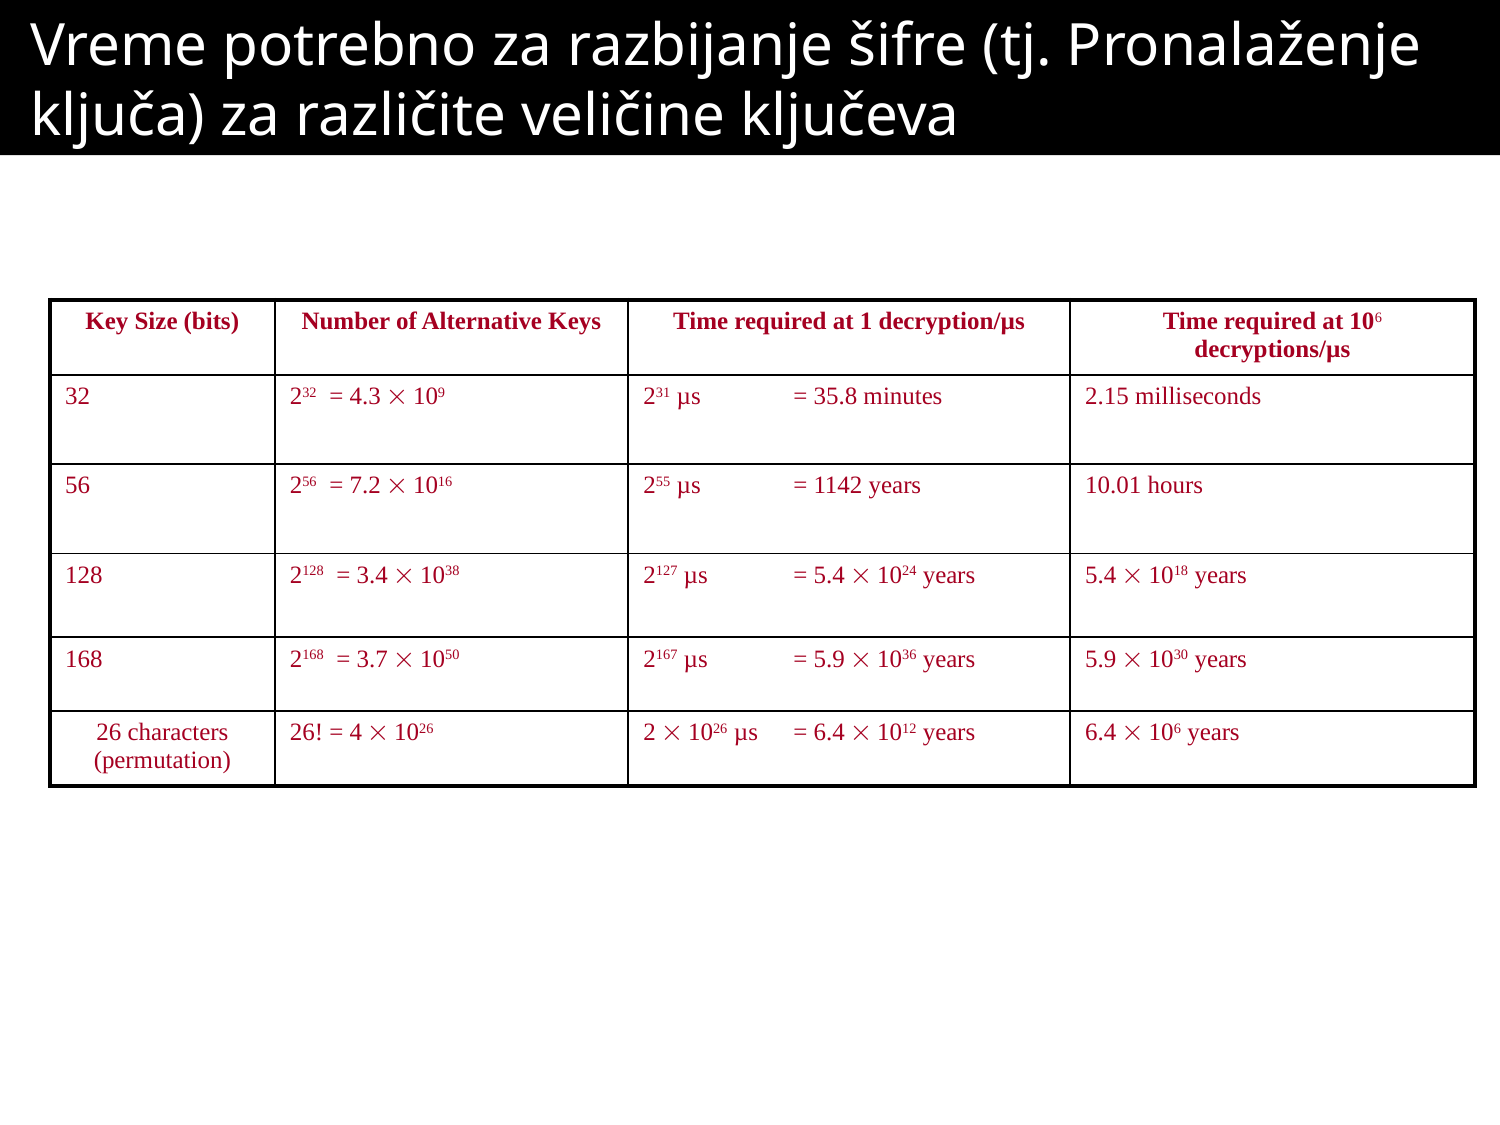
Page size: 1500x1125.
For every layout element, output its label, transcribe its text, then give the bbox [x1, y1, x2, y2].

table_cell 6.4  106 years [1071, 712, 1473, 784]
table_cell 231 µs = 35.8 minutes [629, 376, 1069, 463]
table_header Time required at 106 decryptions/µs [1071, 302, 1473, 374]
table_cell 2  1026 µs = 6.4  1012 years [629, 712, 1069, 784]
table_cell 232 = 4.3  109 [276, 376, 627, 463]
table_cell 5.4  1018 years [1071, 554, 1473, 636]
table_cell 2168 = 3.7  1050 [276, 638, 627, 710]
table_cell 56 [52, 465, 274, 553]
table_cell 2127 µs = 5.4  1024 years [629, 554, 1069, 636]
title Vreme potrebno za razbijanje šifre (tj. Pronalaženje ključa) za različite veličine ključeva [0, 0, 1500, 156]
table_cell 256 = 7.2  1016 [276, 465, 627, 553]
table_header Time required at 1 decryption/µs [629, 302, 1069, 374]
table_cell 5.9  1030 years [1071, 638, 1473, 710]
table_cell 2.15 milliseconds [1071, 376, 1473, 463]
table_cell 168 [52, 638, 274, 710]
table_cell 128 [52, 554, 274, 636]
table_cell 255 µs = 1142 years [629, 465, 1069, 553]
table_cell 26! = 4  1026 [276, 712, 627, 784]
table_cell 2167 µs = 5.9  1036 years [629, 638, 1069, 710]
table_cell 32 [52, 376, 274, 463]
table_cell 2128 = 3.4  1038 [276, 554, 627, 636]
table_cell 10.01 hours [1071, 465, 1473, 553]
table_cell 26 characters (permutation) [52, 712, 274, 784]
table_header Key Size (bits) [52, 302, 274, 374]
table_header Number of Alternative Keys [276, 302, 627, 374]
